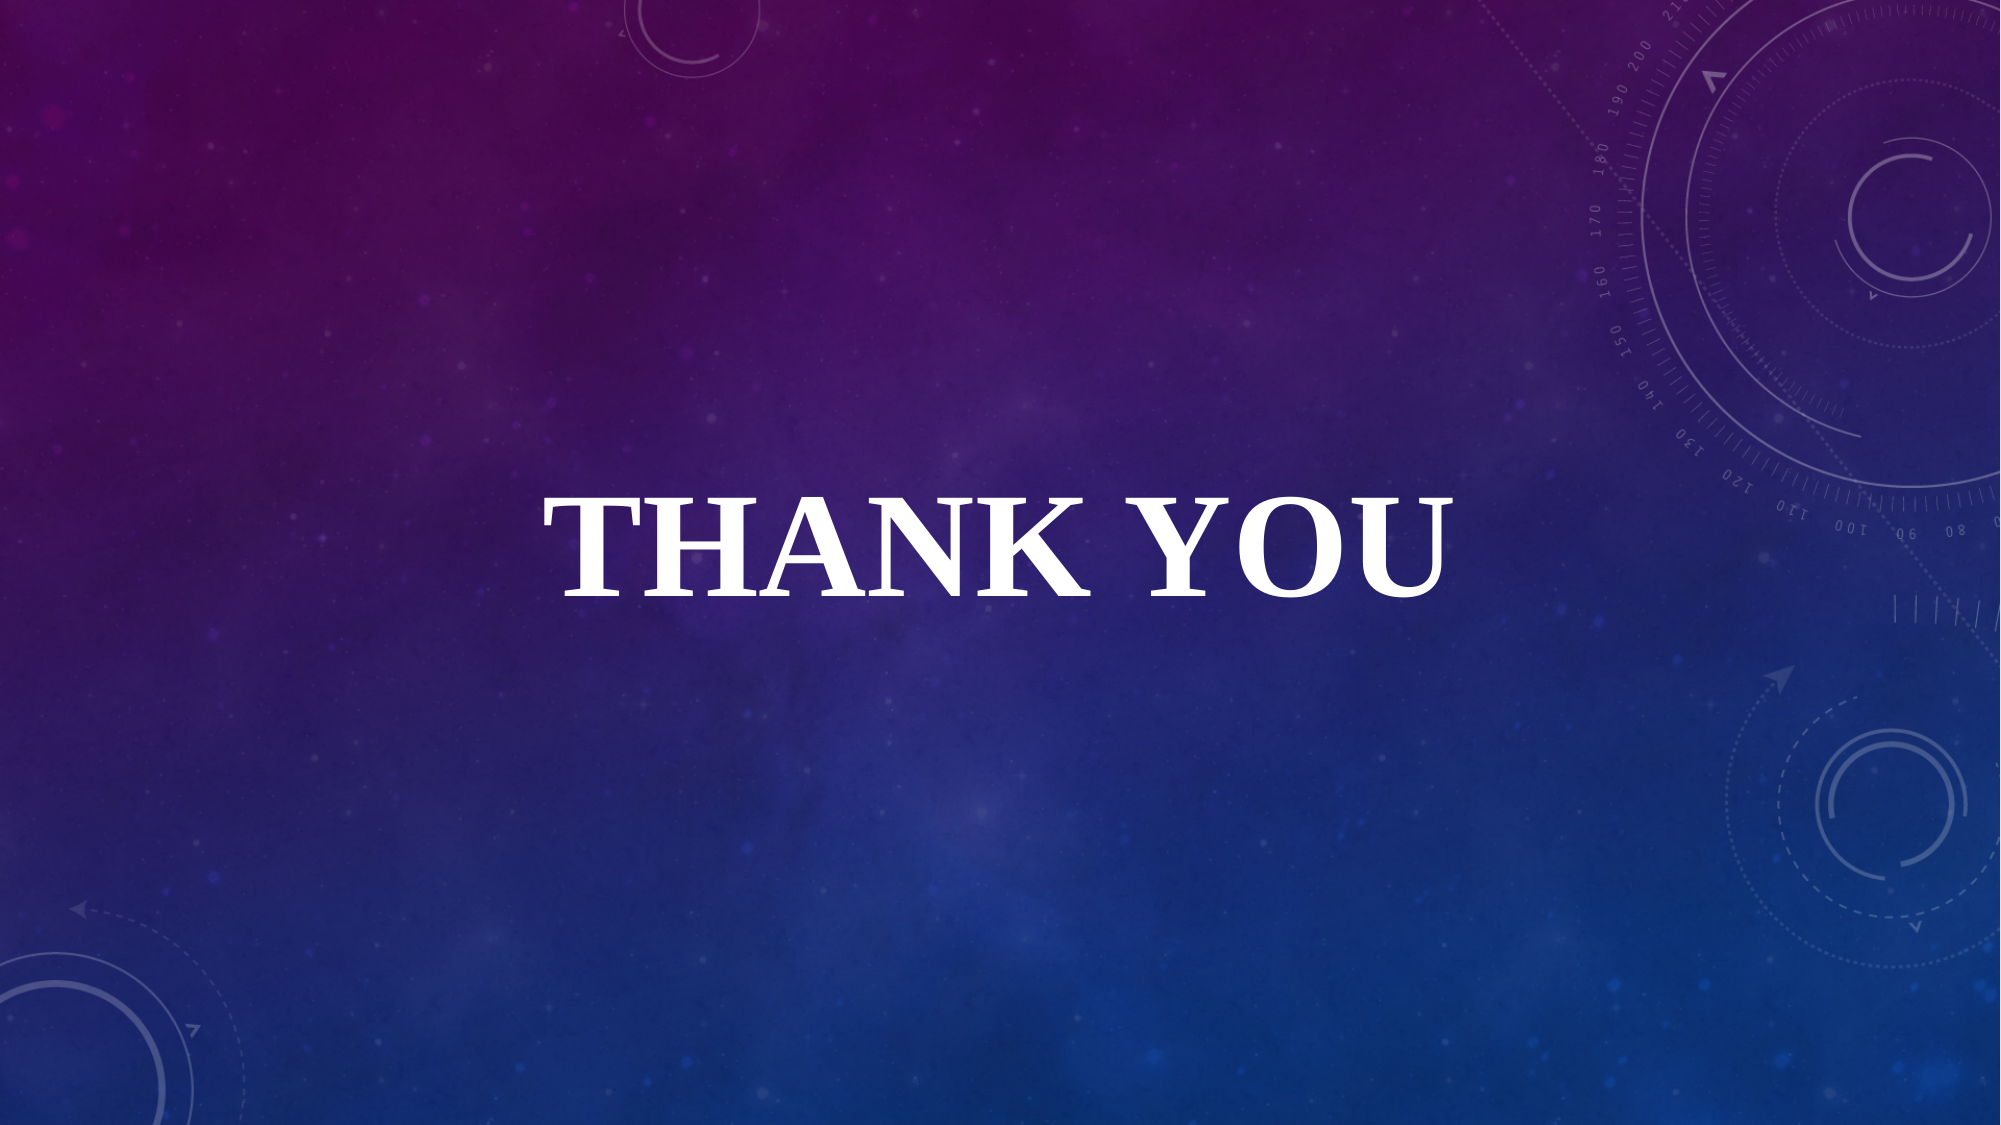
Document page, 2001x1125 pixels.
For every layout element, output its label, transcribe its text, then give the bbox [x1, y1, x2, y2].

list THANK YOU [137, 58, 1863, 1014]
picture [0, 0, 2001, 1125]
